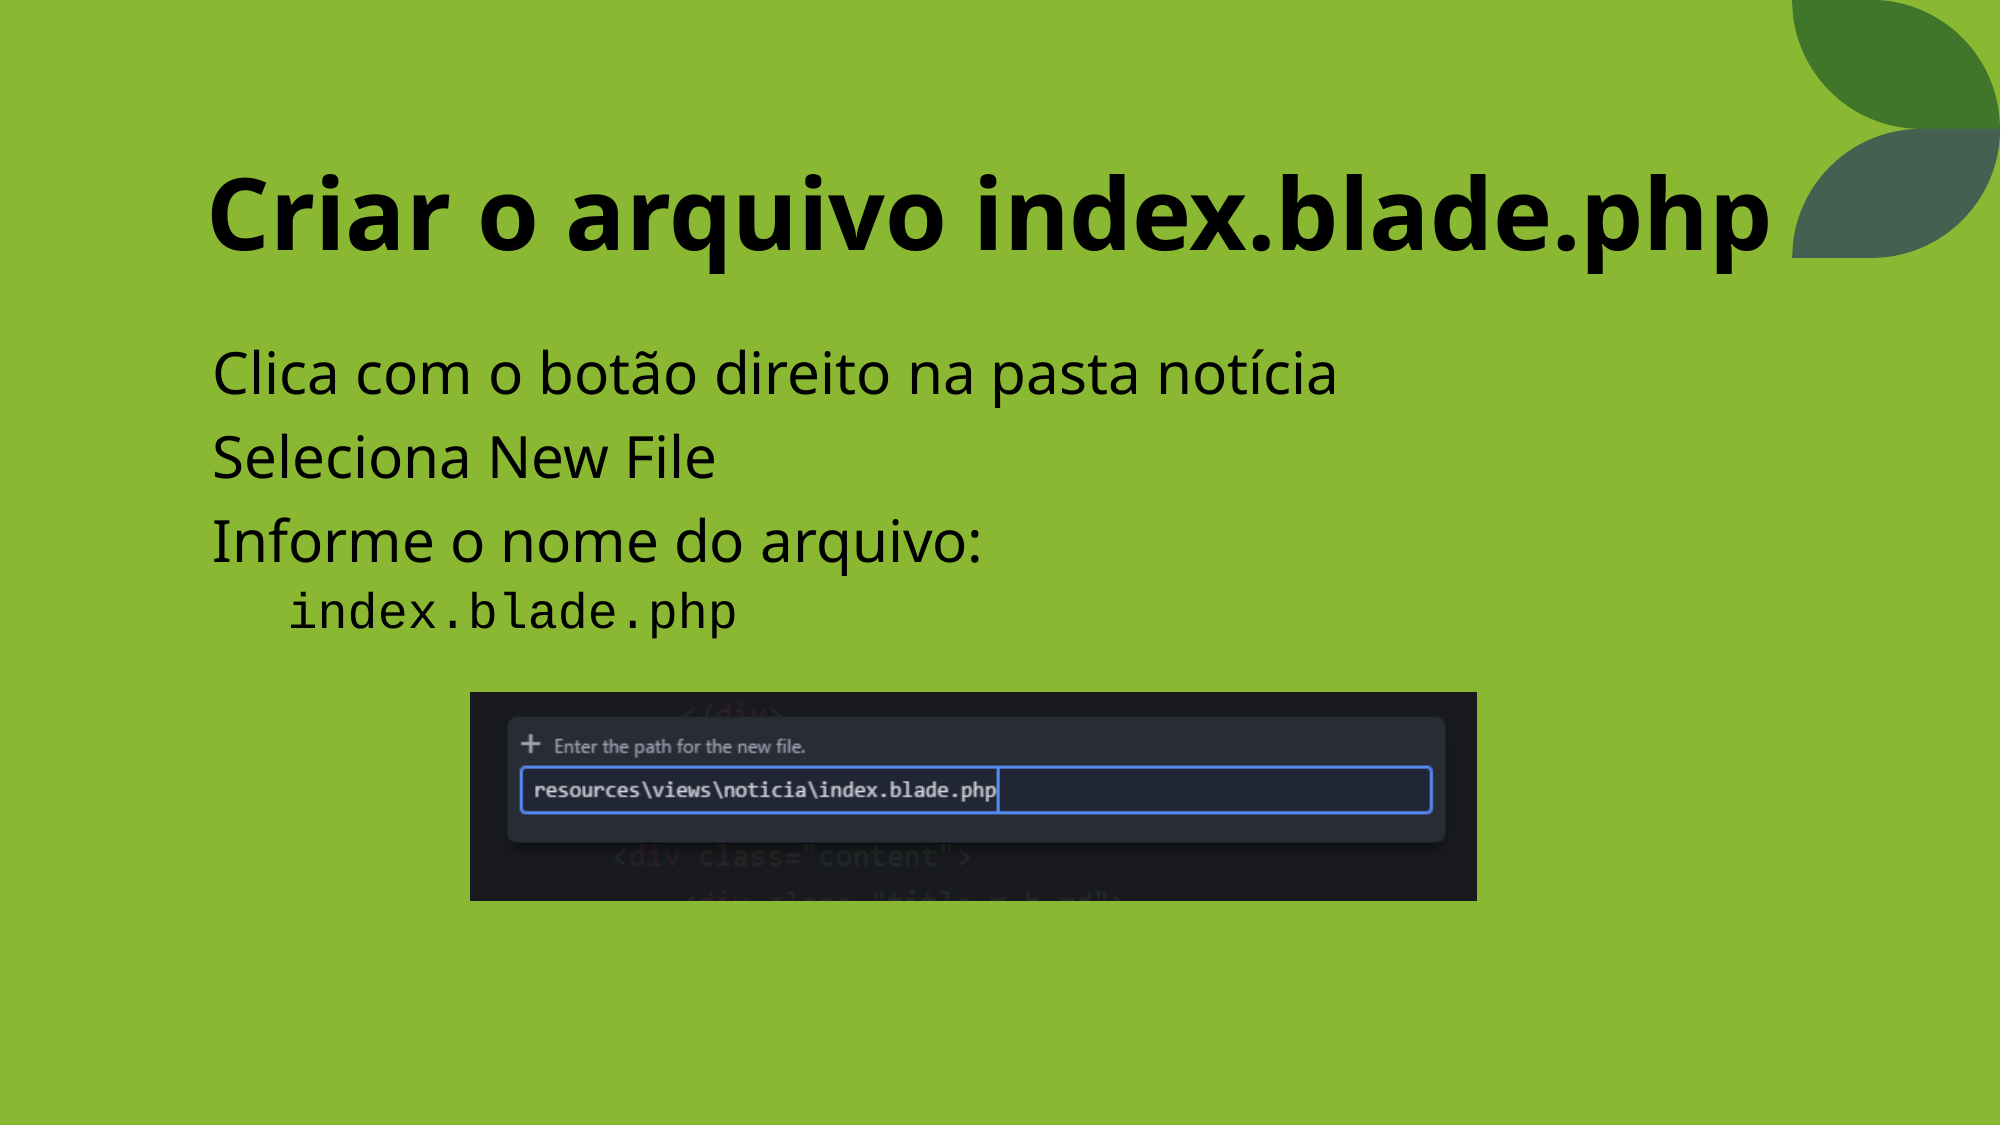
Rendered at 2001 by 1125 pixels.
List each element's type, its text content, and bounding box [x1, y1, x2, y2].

title Criar o arquivo index.blade.php [191, 62, 1796, 280]
list Clica com o botão direito na pasta notícia Seleciona New File Informe o nome do arquivo: index.blade.php [197, 336, 1569, 901]
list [470, 692, 1477, 901]
